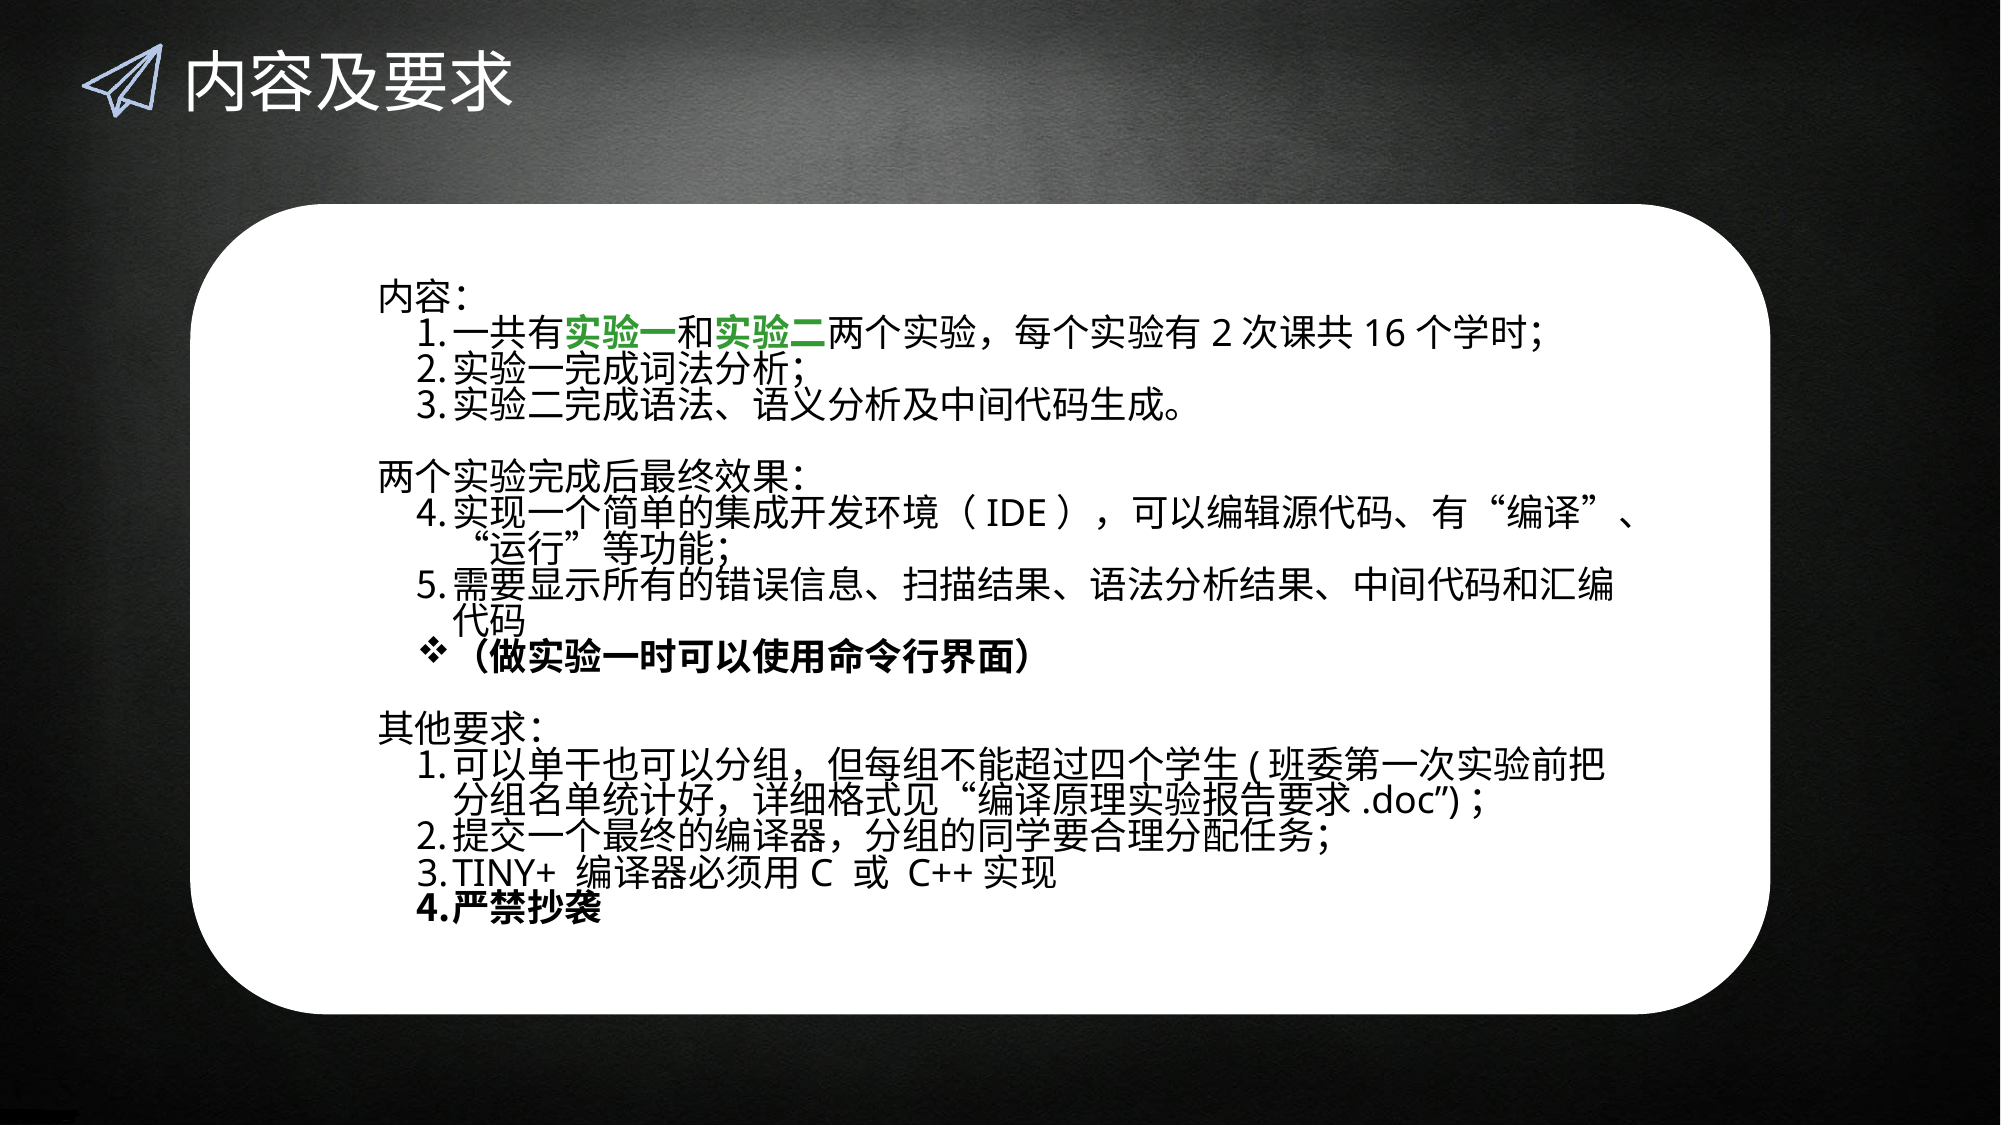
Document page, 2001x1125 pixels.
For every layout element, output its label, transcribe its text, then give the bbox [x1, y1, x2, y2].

text_box [190, 204, 1771, 1015]
picture [0, 0, 2001, 1125]
text_box 内容及要求 [170, 32, 712, 127]
text_box 内容： 一共有实验一和实验二两个实验，每个实验有2次课共16个学时； 实验一完成词法分析； 实验二完成语法、语义分析及中间代码生成。 两个实验完成后最终效果： 实现一个简单的集成开发环境（IDE），可以编辑源代码、有“编译”、“运行”等功能； 需要显示所有的错误信息、扫描结果、语法分析结果、中间代码和汇编代码 （做实验一时可以使用命令行界面） 其他要求： 可以单干也可以分组，但每组不能超过四个学生(班委第一次实验前把分组名单统计好，详细格式见“编译原理实验报告要求.doc”)； 提交一个最终的编译器，分组的同学要合理分配任务； TINY+ 编译器必须用C 或 C++实现 严禁抄袭 [362, 274, 1638, 937]
